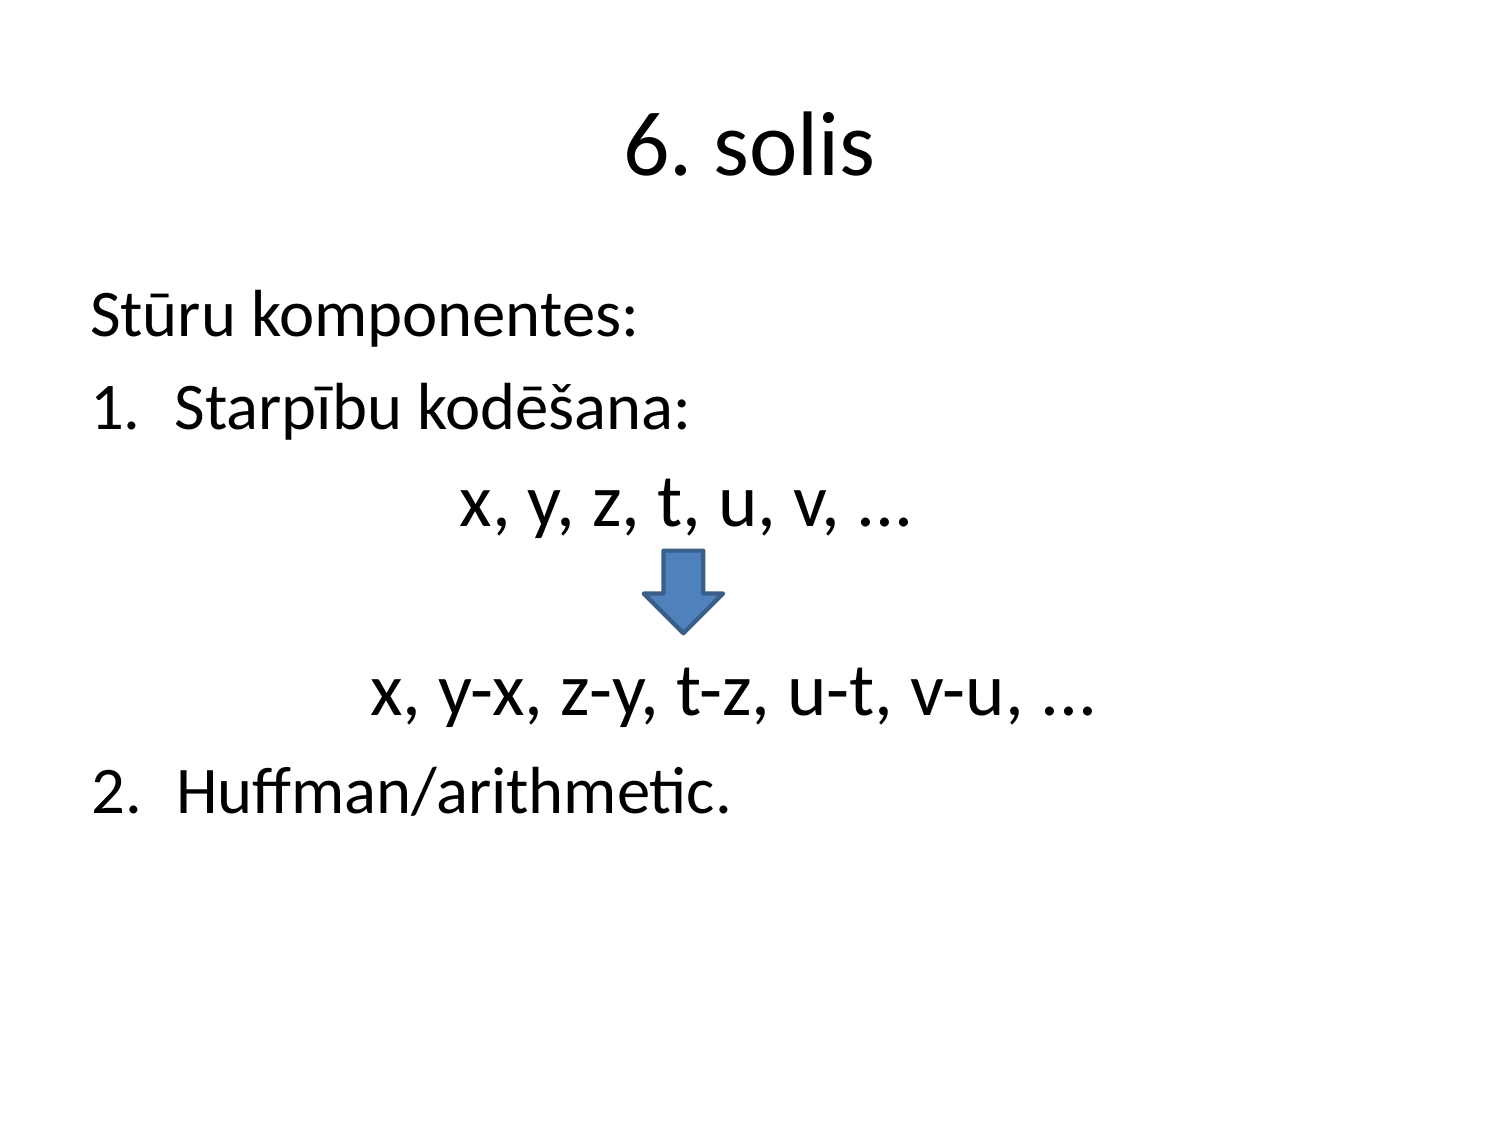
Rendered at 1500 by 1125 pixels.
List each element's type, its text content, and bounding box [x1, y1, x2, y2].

title 6. solis [75, 45, 1425, 233]
text_box Huffman/arithmetic. [76, 739, 1427, 957]
text_box [641, 548, 726, 633]
list Stūru komponentes: Starpību kodēšana: [75, 262, 1425, 480]
text_box x, y-x, z-y, t-z, u-t, v-u, ... [355, 633, 1114, 739]
text_box x, y, z, t, u, v, ... [444, 444, 930, 550]
